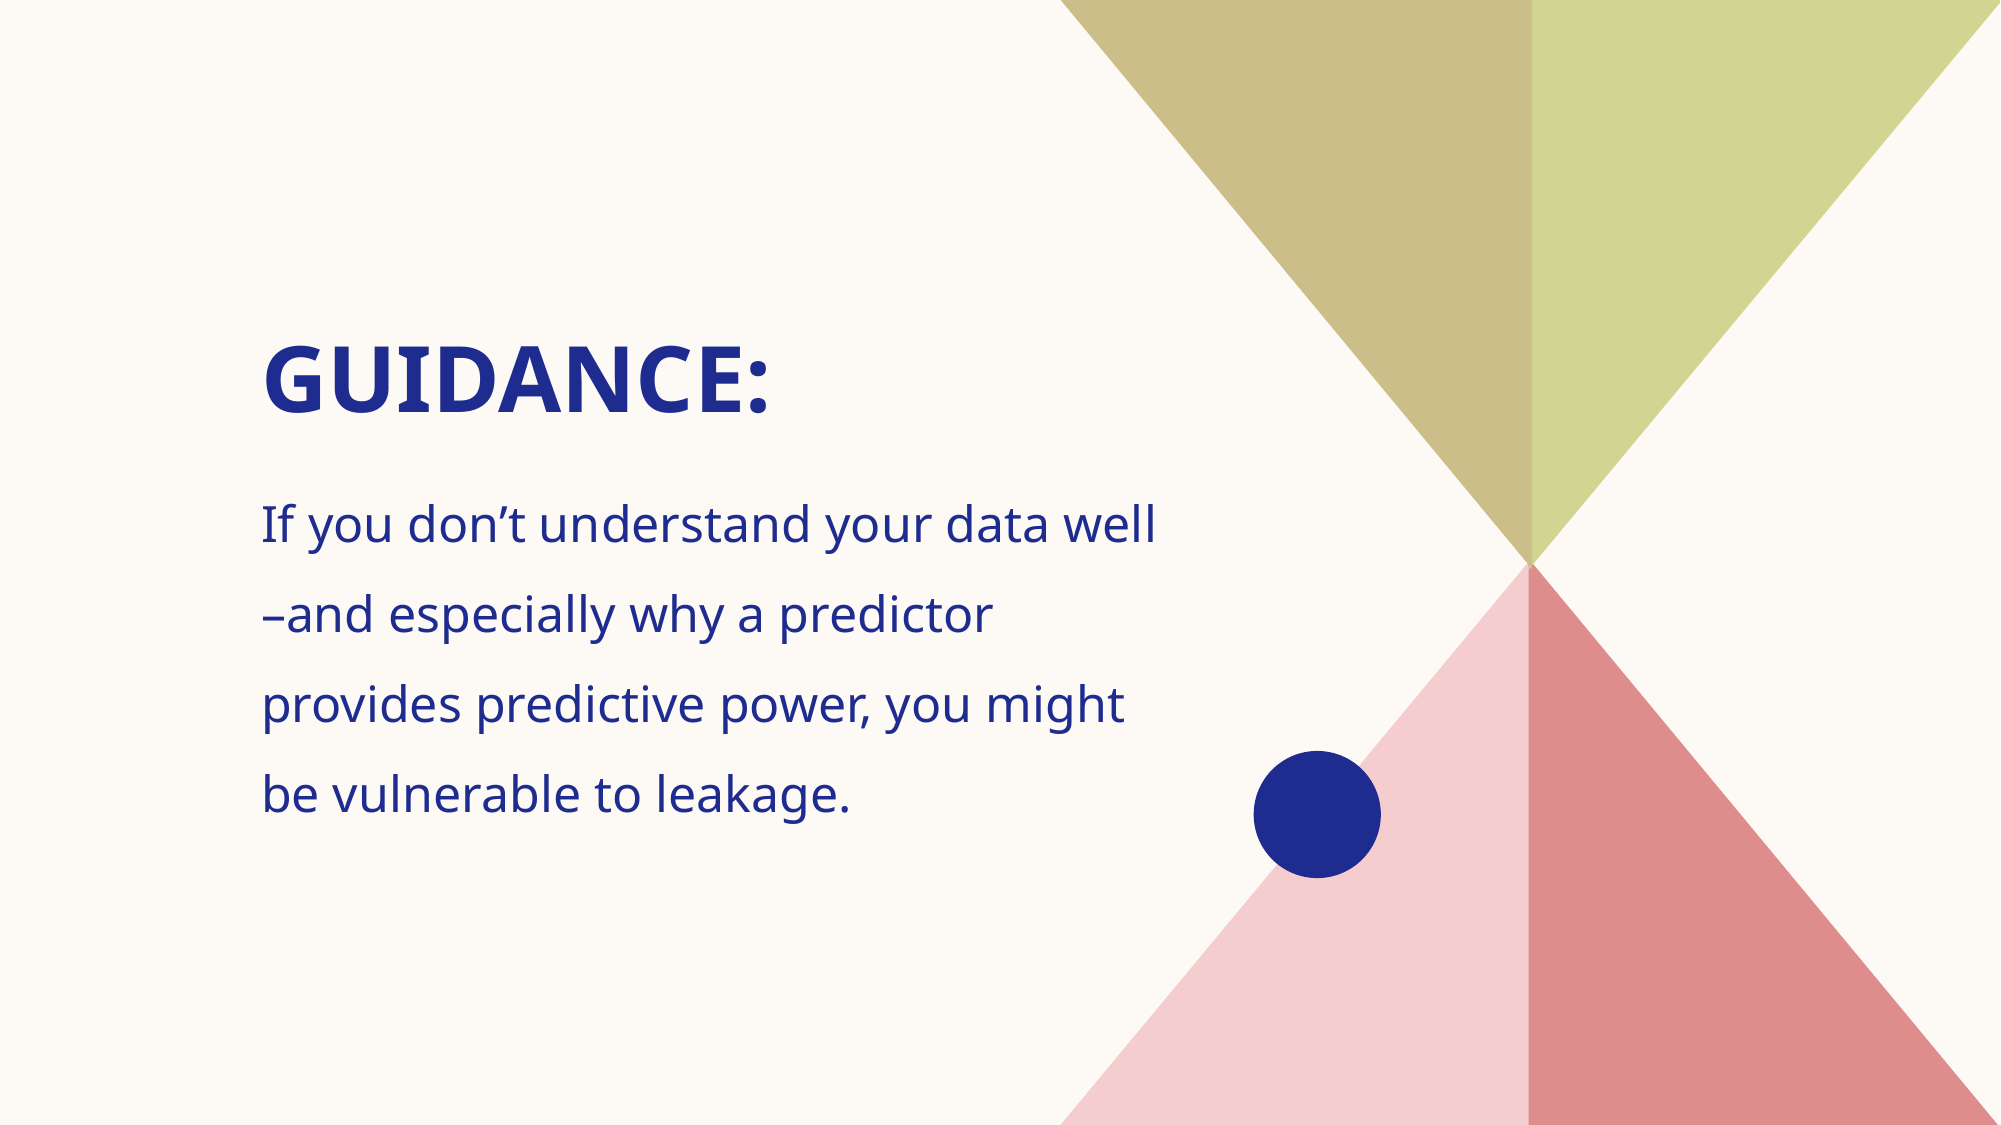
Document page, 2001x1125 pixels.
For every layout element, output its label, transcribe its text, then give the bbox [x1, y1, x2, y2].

list If you don’t understand your data well –and especially why a predictor provides predictive power, you might be vulnerable to leakage. [246, 454, 1180, 967]
title Guidance: [246, 311, 1180, 438]
